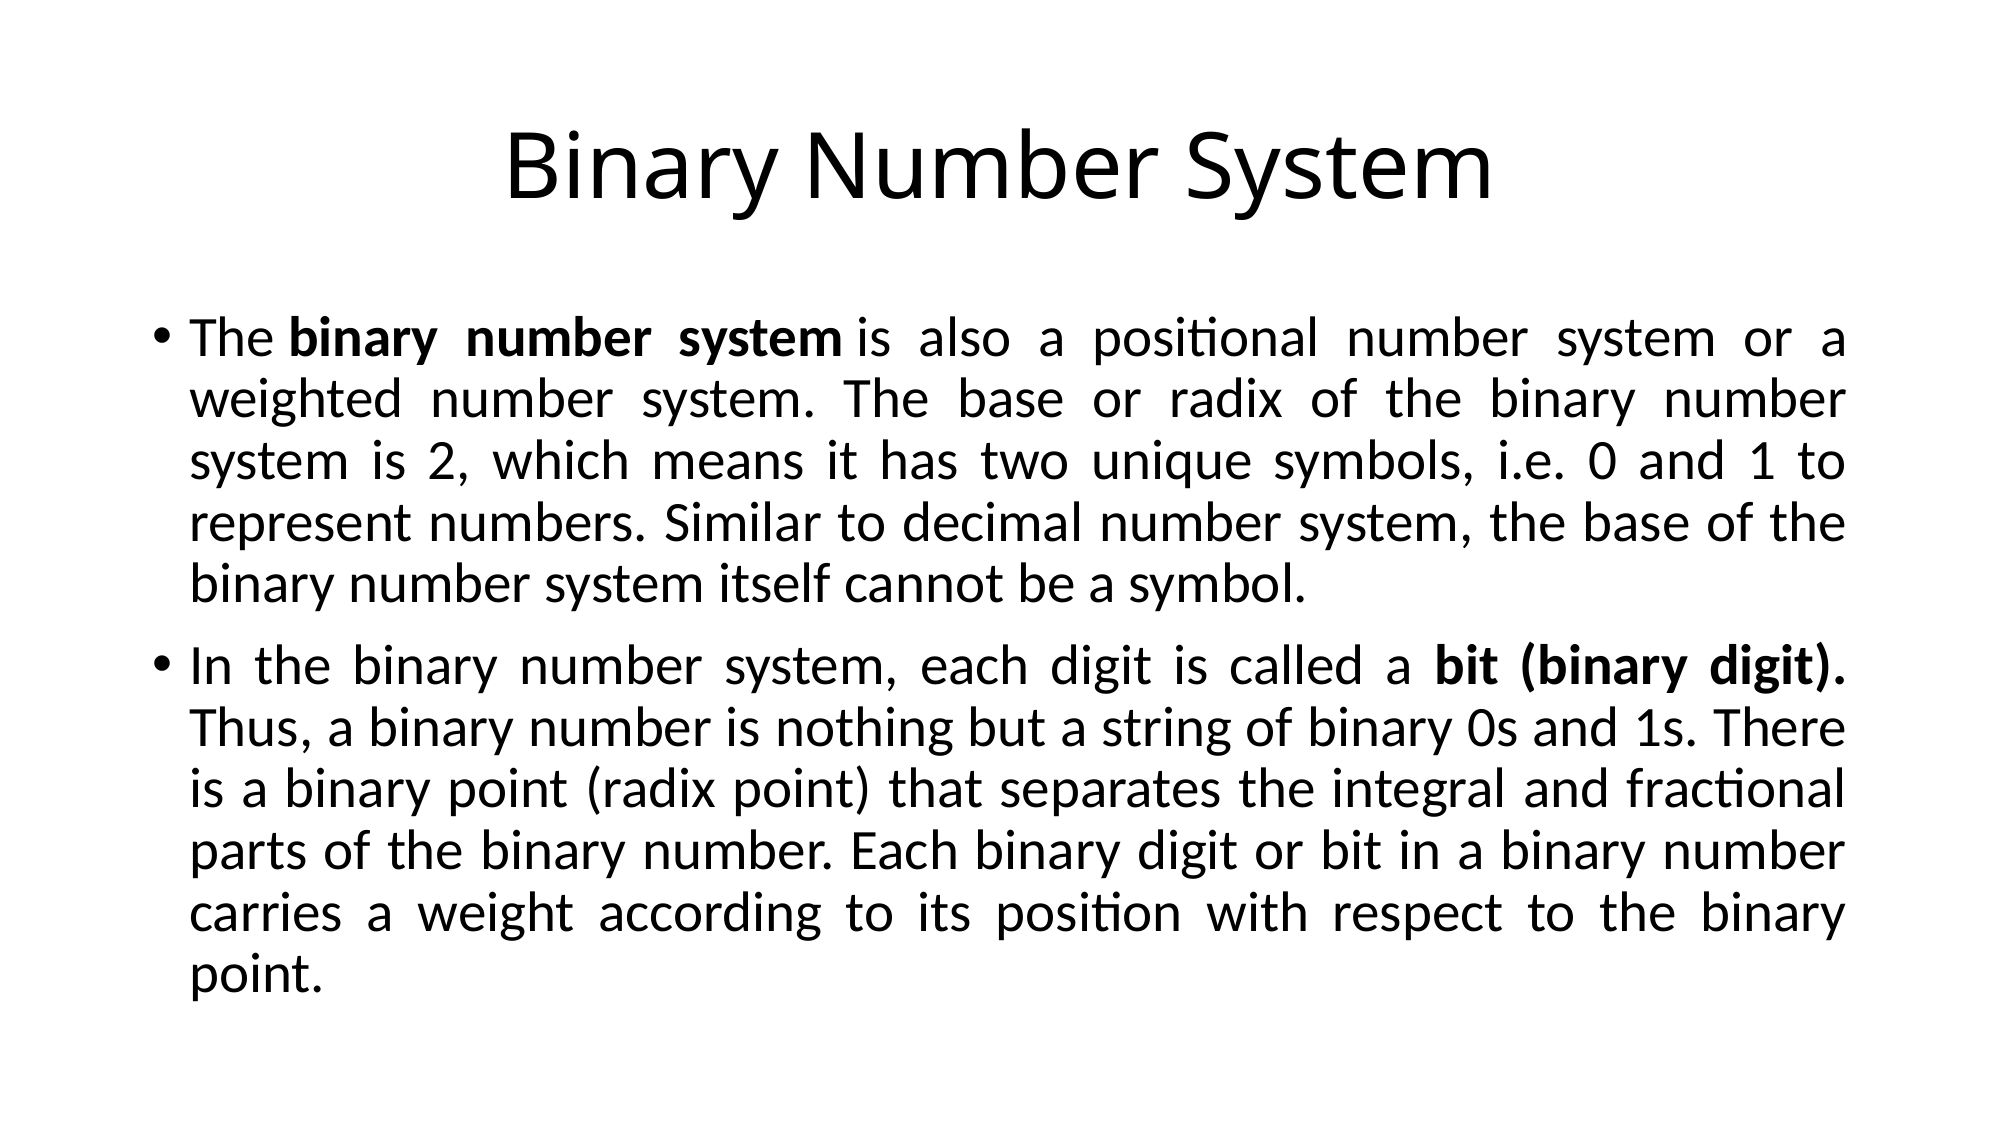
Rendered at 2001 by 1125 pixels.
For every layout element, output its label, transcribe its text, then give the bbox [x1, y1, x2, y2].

list The binary number system is also a positional number system or a weighted number system. The base or radix of the binary number system is 2, which means it has two unique symbols, i.e. 0 and 1 to represent numbers. Similar to decimal number system, the base of the binary number system itself cannot be a symbol. In the binary number system, each digit is called a bit (binary digit). Thus, a binary number is nothing but a string of binary 0s and 1s. There is a binary point (radix point) that separates the integral and fractional parts of the binary number. Each binary digit or bit in a binary number carries a weight according to its position with respect to the binary point. [137, 299, 1863, 1014]
title Binary Number System [137, 59, 1863, 278]
